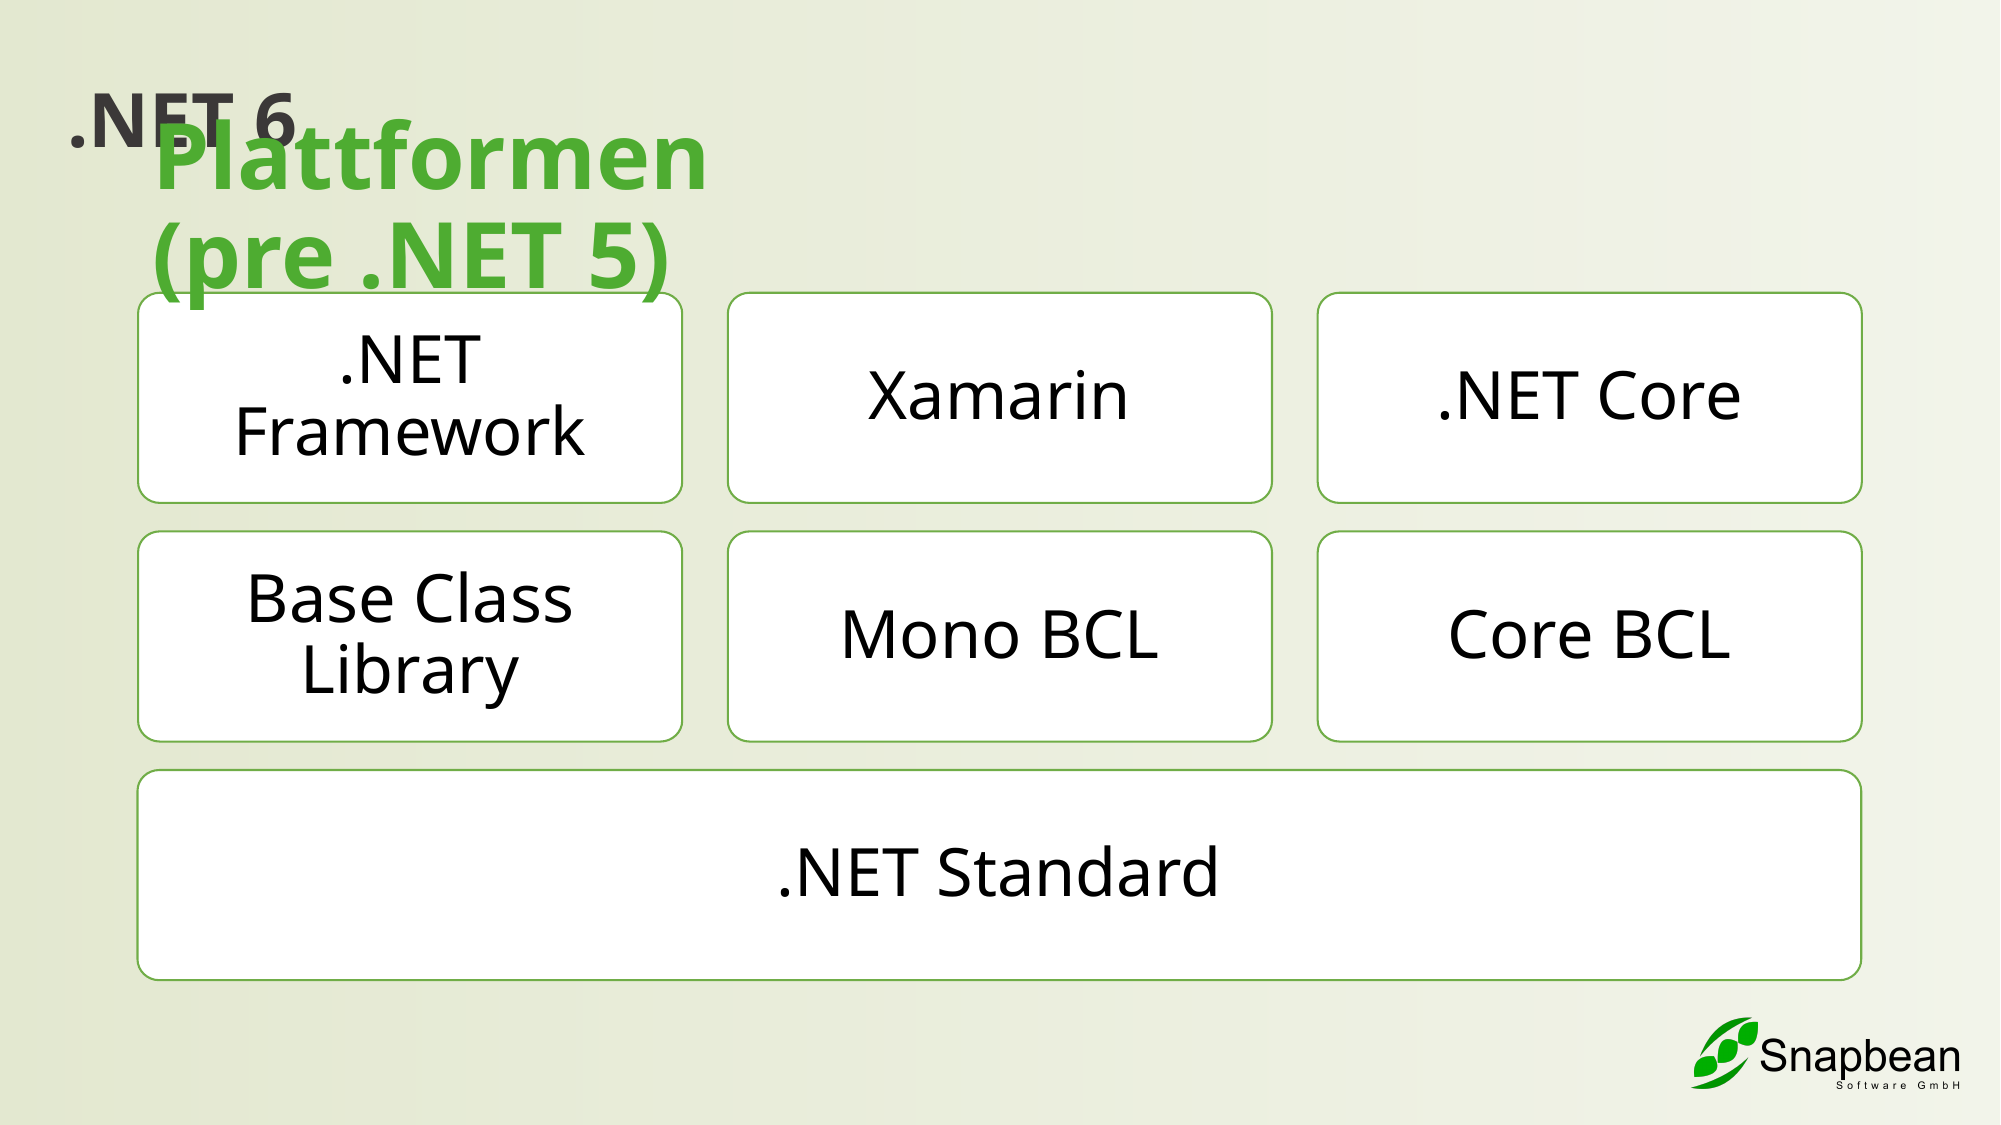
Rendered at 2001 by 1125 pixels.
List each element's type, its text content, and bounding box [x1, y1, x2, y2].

text_box .NET 6 [52, 64, 313, 170]
text_box Plattformen (pre .NET 5) [137, 99, 1096, 292]
picture [1690, 1015, 2000, 1096]
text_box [137, 292, 1862, 981]
